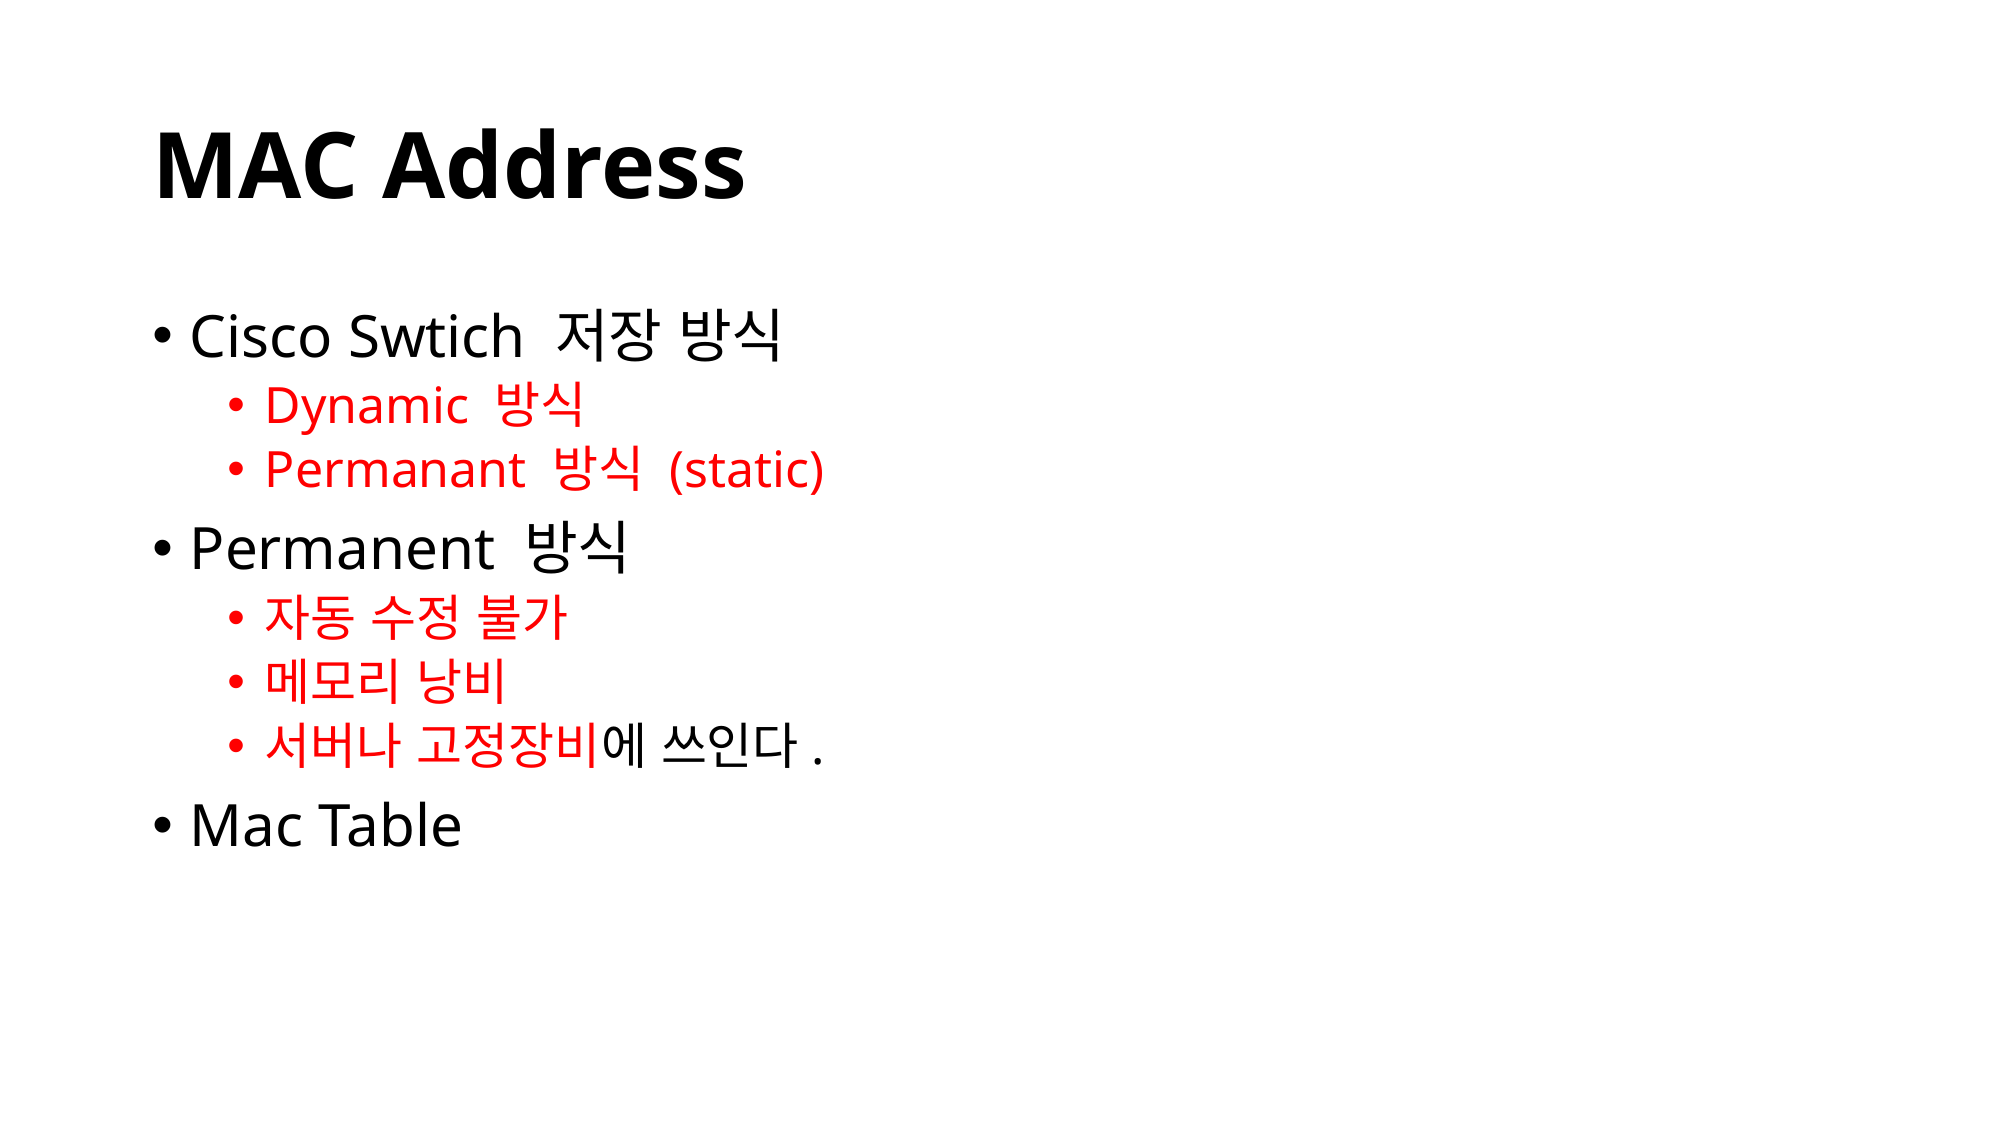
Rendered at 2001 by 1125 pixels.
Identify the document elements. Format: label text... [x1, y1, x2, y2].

title MAC Address [137, 59, 1863, 278]
list Cisco Swtich 저장 방식 Dynamic 방식 Permanant 방식 (static) Permanent 방식 자동 수정 불가 메모리 낭비 서버나 고정장비에 쓰인다. Mac Table [137, 299, 1863, 1014]
